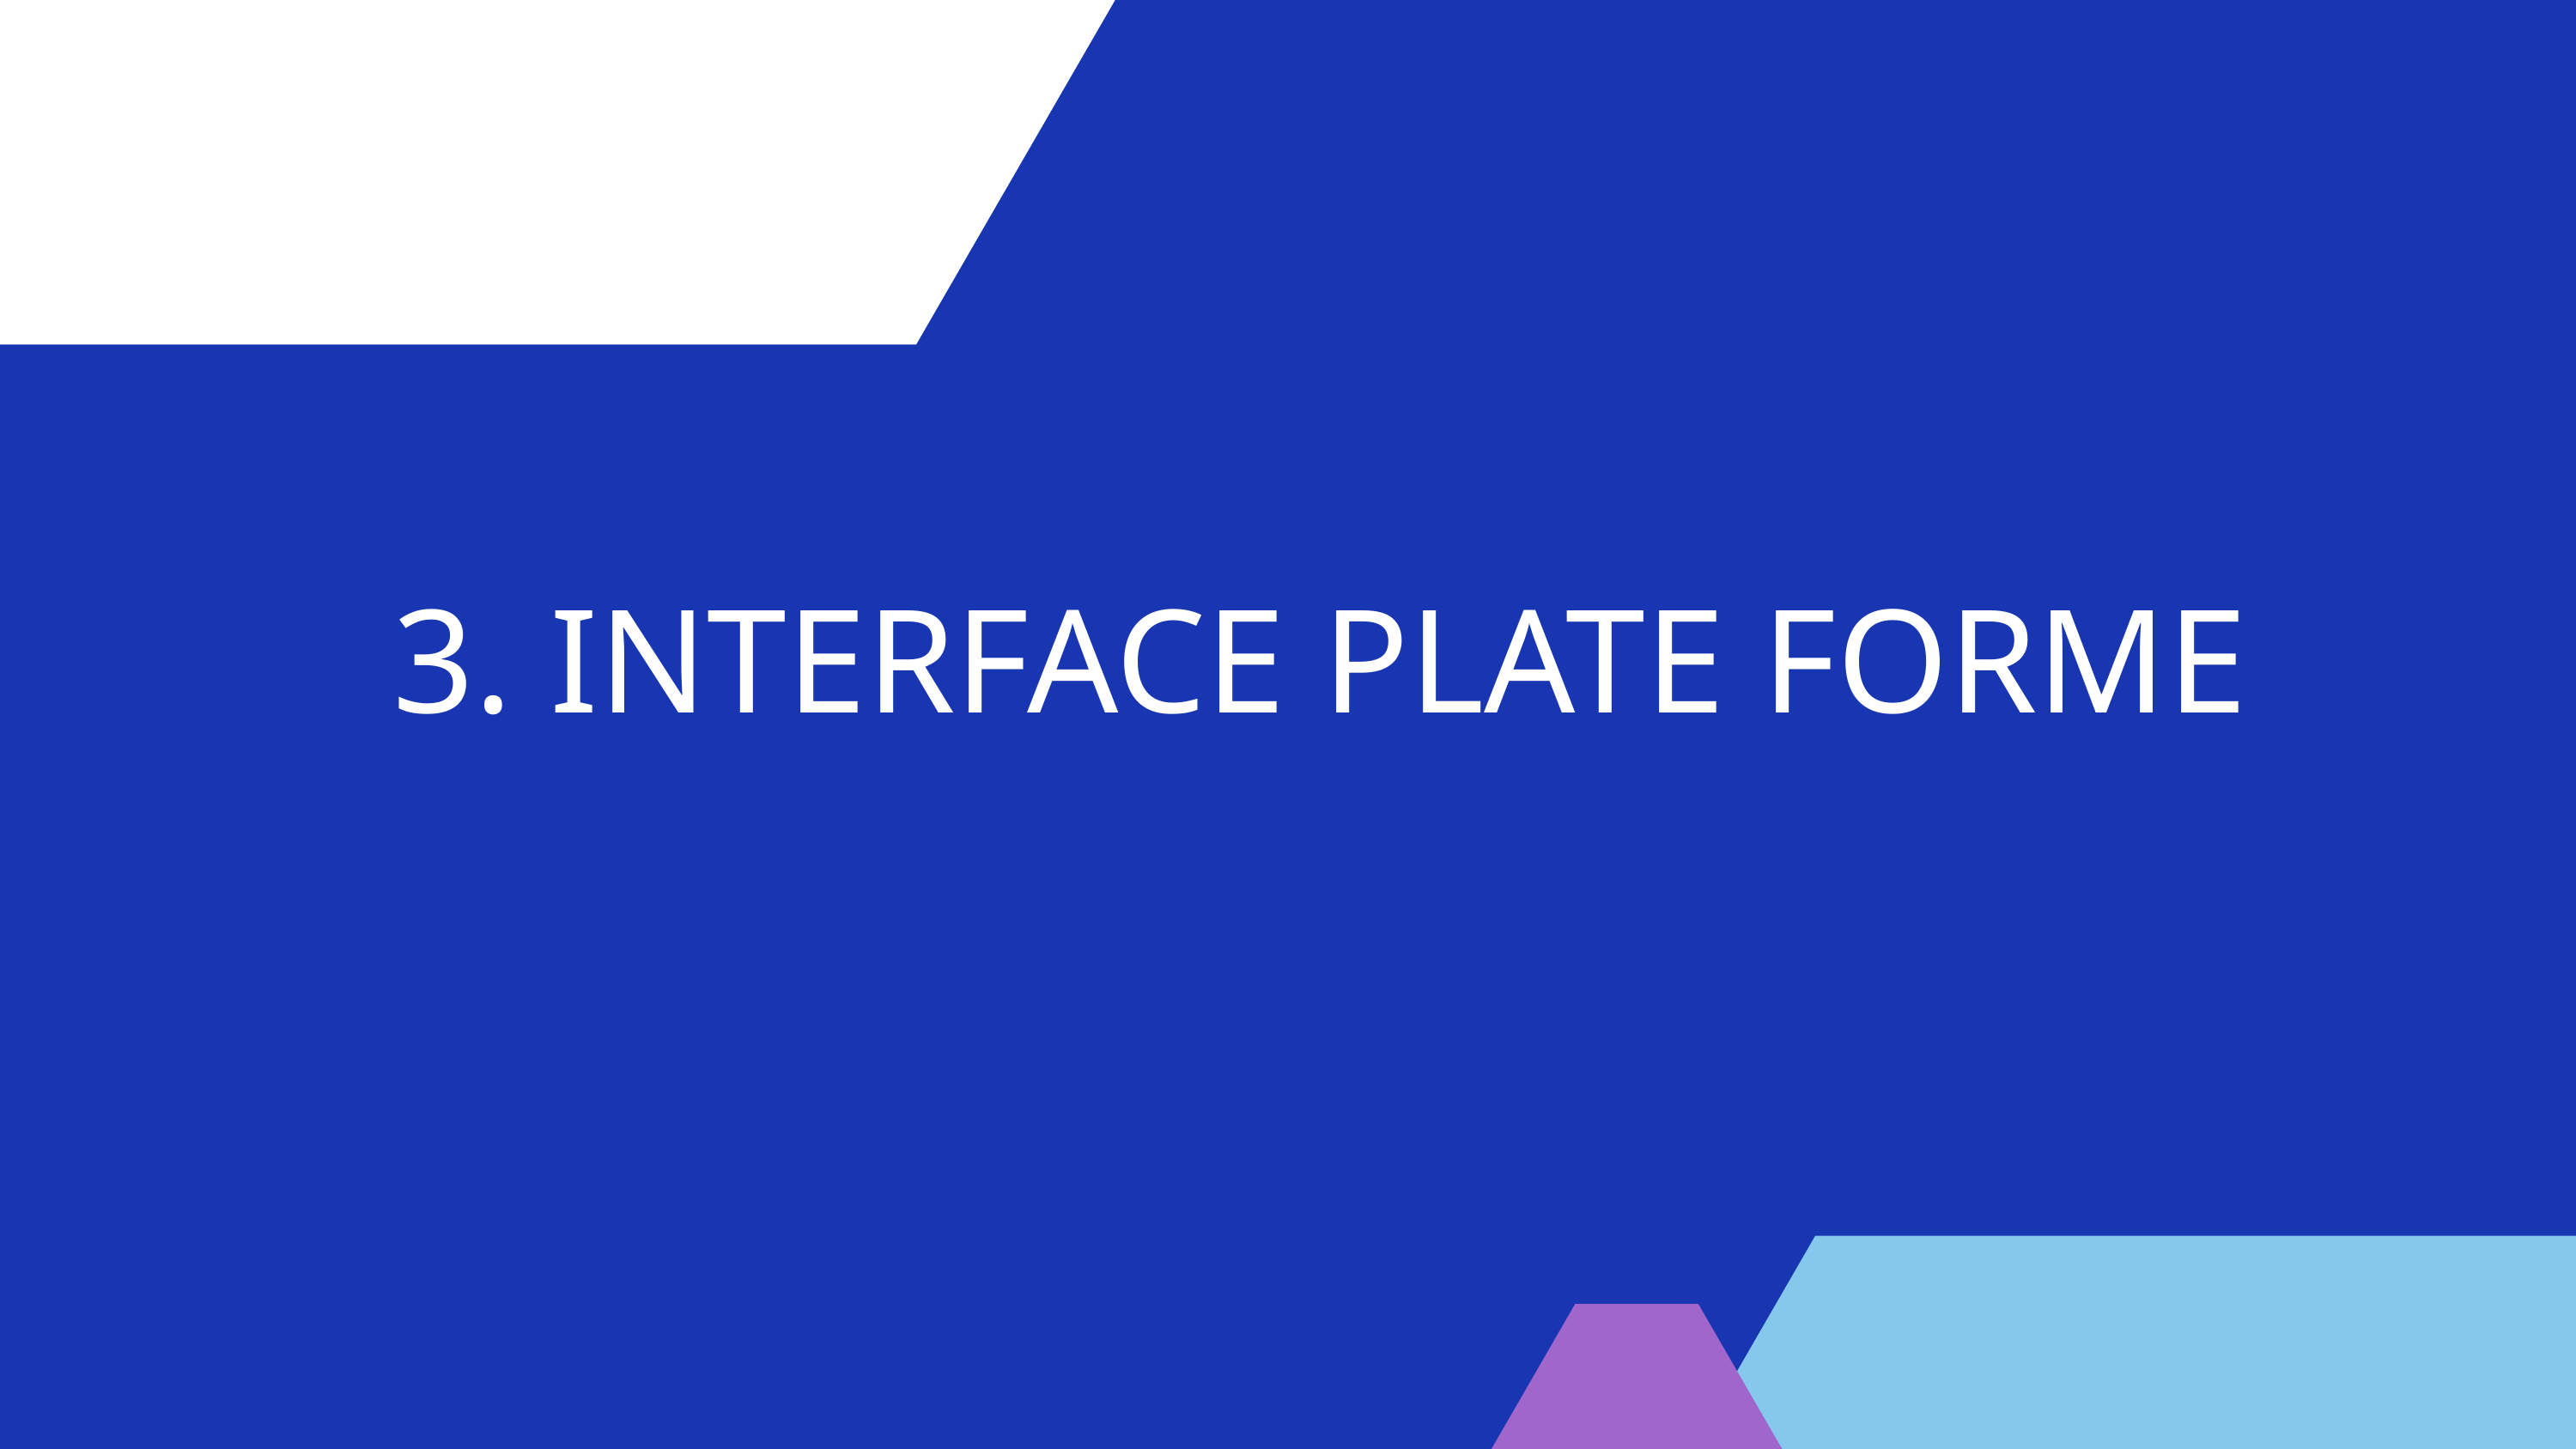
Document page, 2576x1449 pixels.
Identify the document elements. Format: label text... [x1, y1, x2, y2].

text_box 3. INTERFACE PLATE FORME [235, 585, 2405, 743]
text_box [1636, 1235, 2576, 1449]
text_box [0, 0, 1170, 345]
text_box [1396, 1303, 1877, 1449]
